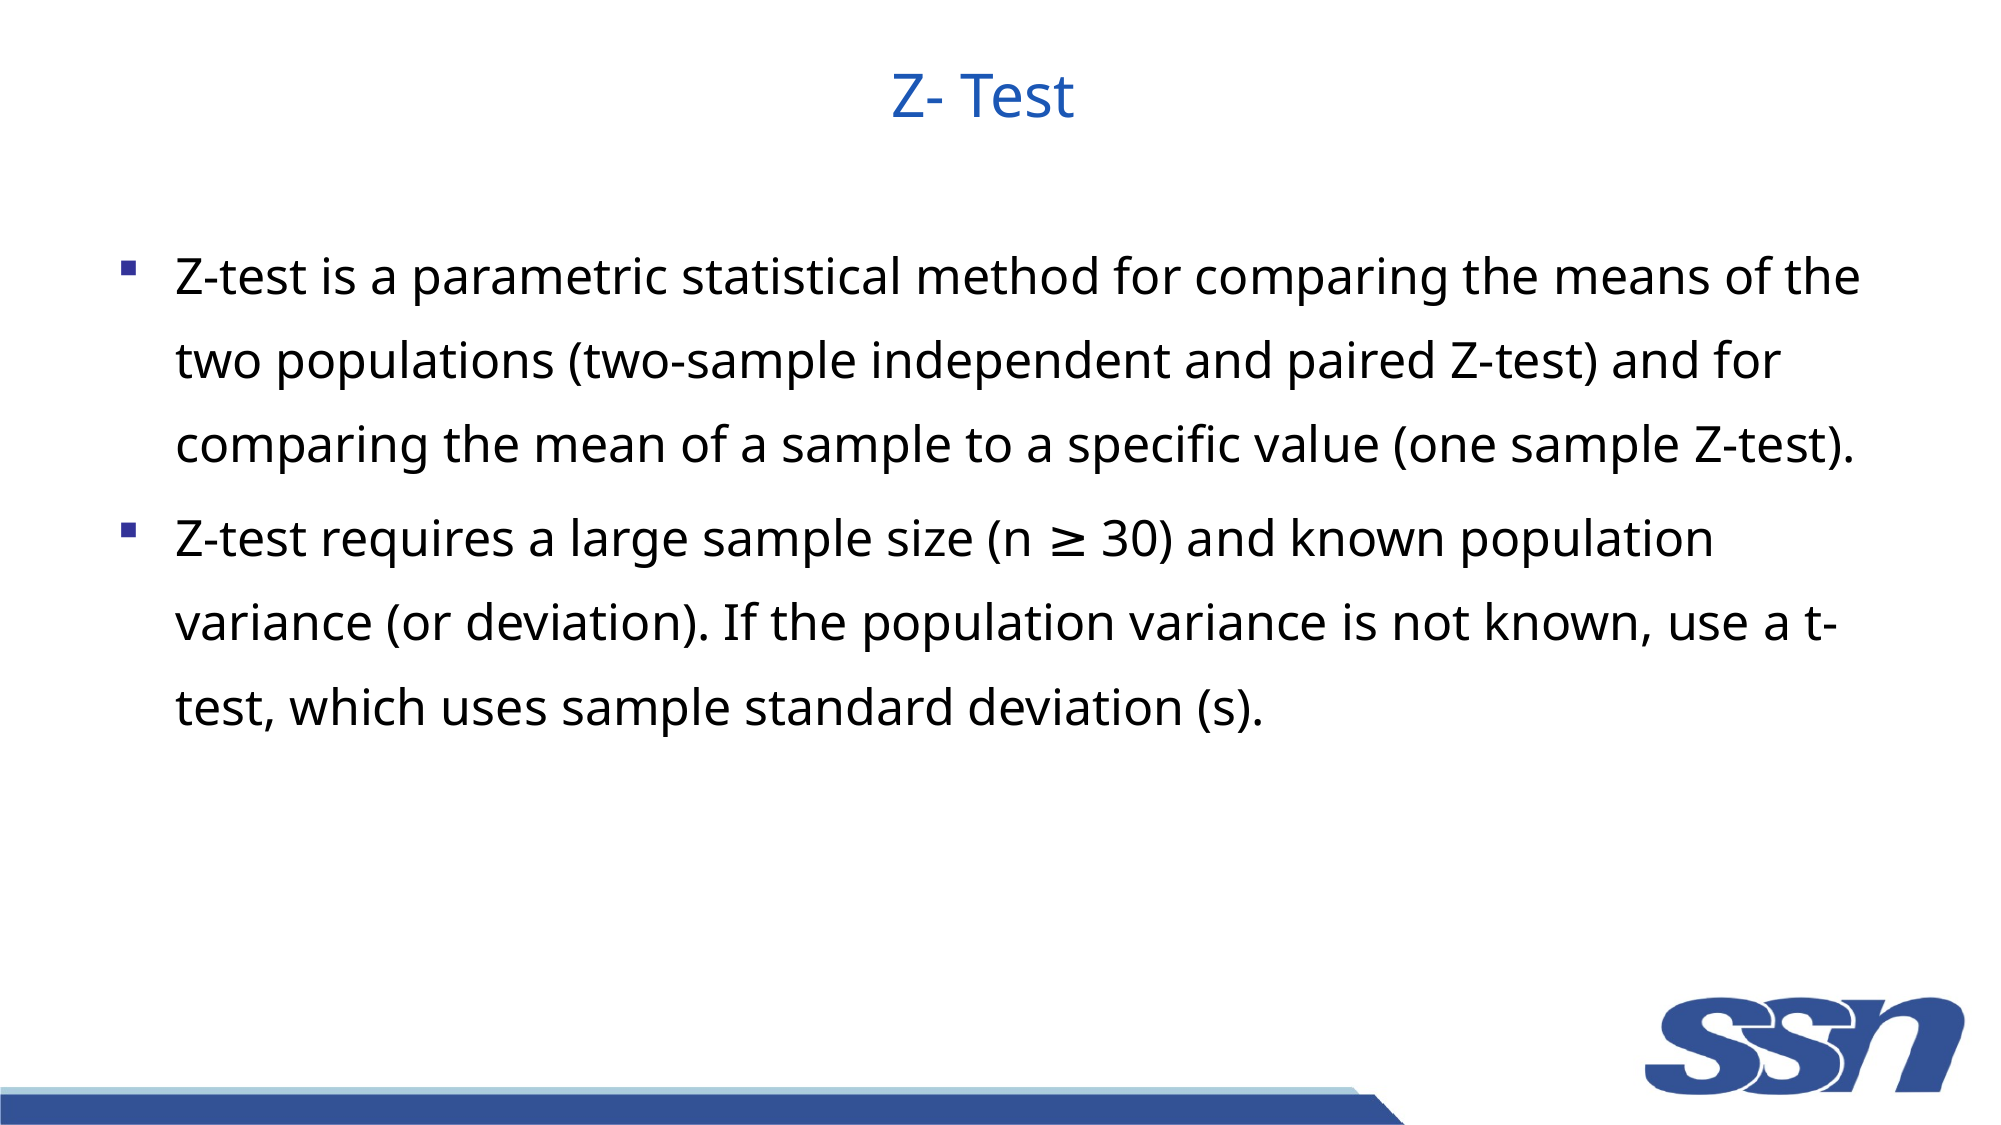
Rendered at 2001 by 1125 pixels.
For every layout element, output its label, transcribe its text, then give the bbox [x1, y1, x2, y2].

picture [0, 962, 1467, 1125]
list Z-test is a parametric statistical method for comparing the means of the two populations (two-sample independent and paired Z-test) and for comparing the mean of a sample to a specific value (one sample Z-test). Z-test requires a large sample size (n ≥ 30) and known population variance (or deviation). If the population variance is not known, use a t-test, which uses sample standard deviation (s). [99, 212, 1900, 1005]
picture [1625, 986, 1992, 1125]
title Z- Test [83, 37, 1884, 150]
